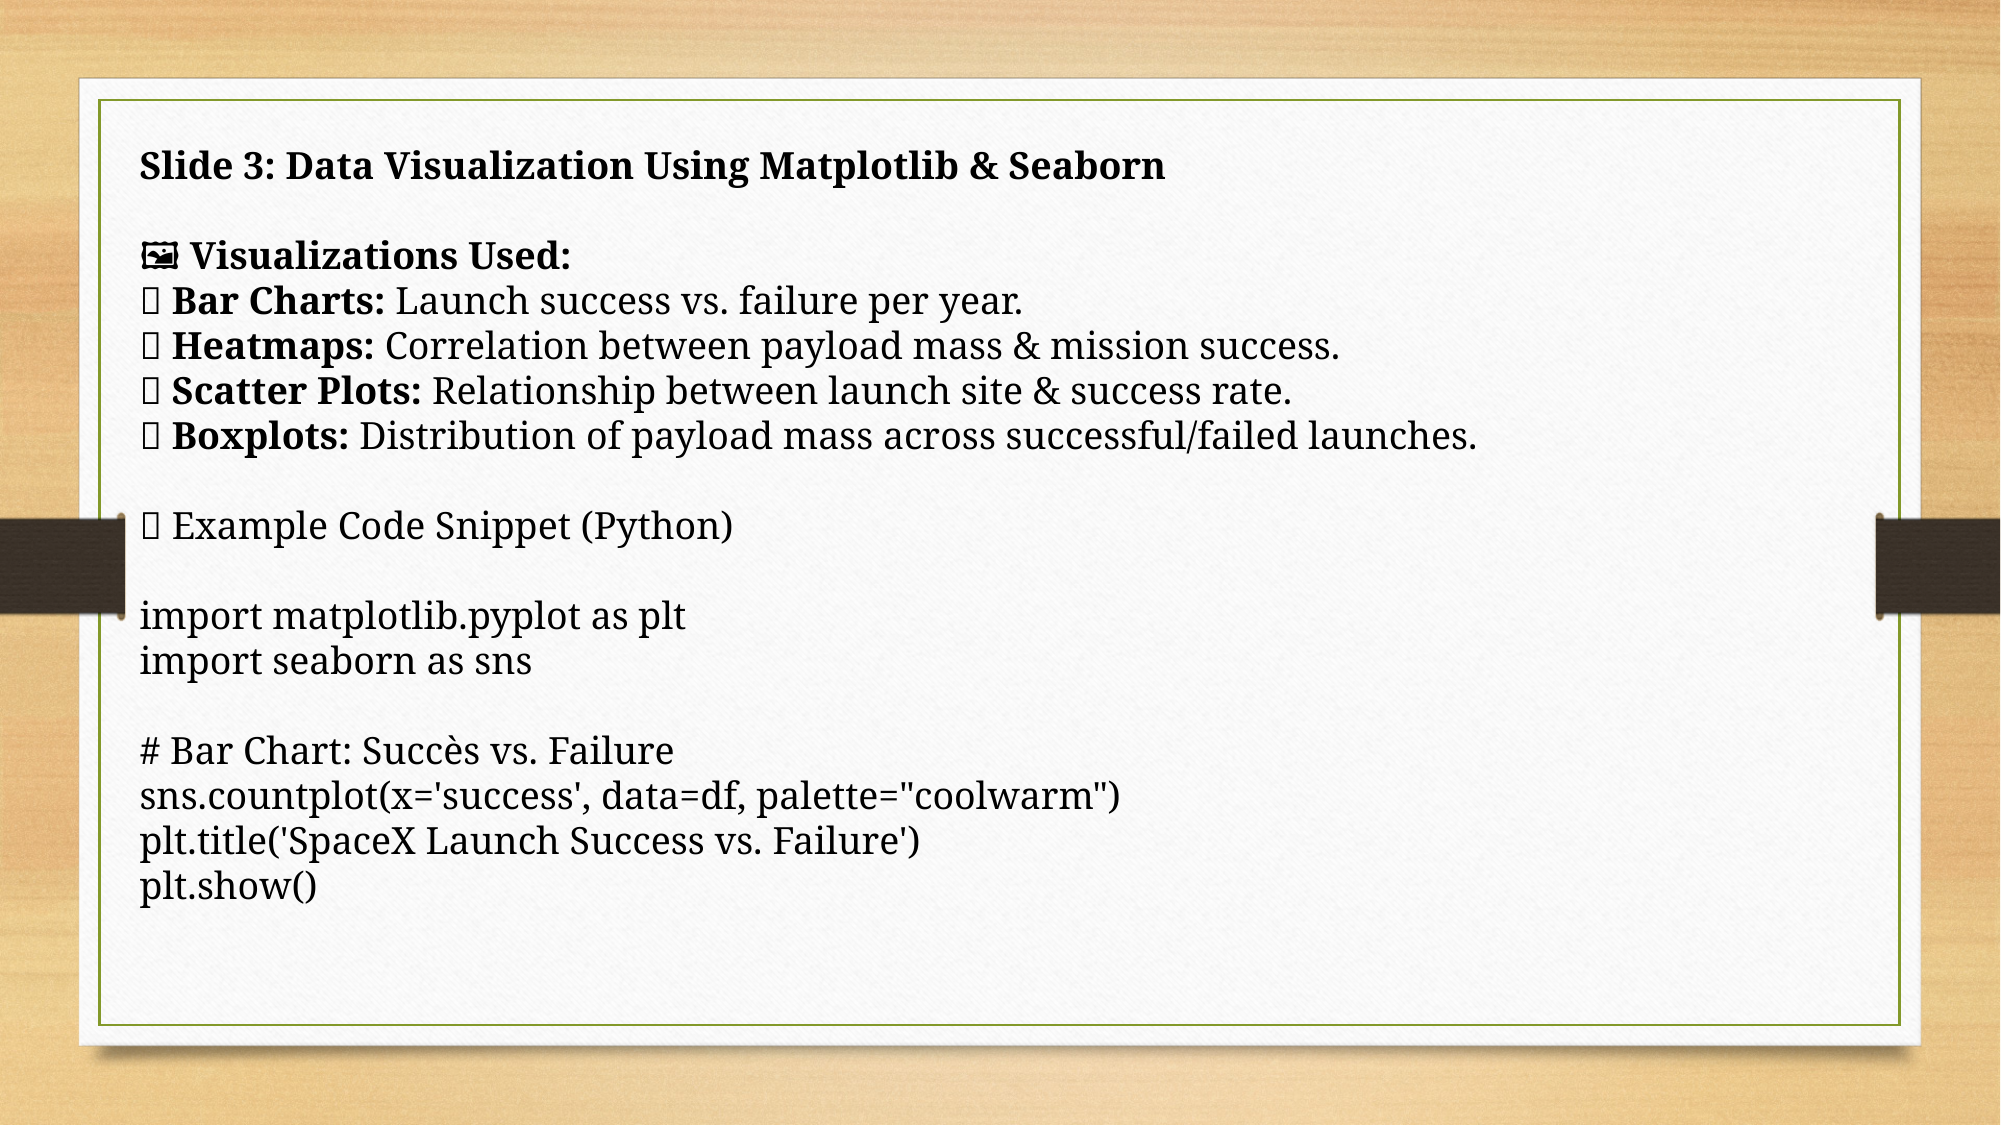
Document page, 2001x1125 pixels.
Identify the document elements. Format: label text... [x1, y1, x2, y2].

picture [0, 0, 2001, 1125]
text_box Slide 3: Data Visualization Using Matplotlib & Seaborn 🖼️ Visualizations Used: ✅ Bar Charts: Launch success vs. failure per year. ✅ Heatmaps: Correlation between payload mass & mission success. ✅ Scatter Plots: Relationship between launch site & success rate. ✅ Boxplots: Distribution of payload mass across successful/failed launches. 📜 Example Code Snippet (Python) import matplotlib.pyplot as plt import seaborn as sns # Bar Chart: Succès vs. Failure sns.countplot(x='success', data=df, palette="coolwarm") plt.title('SpaceX Launch Success vs. Failure') plt.show() [124, 134, 1500, 915]
